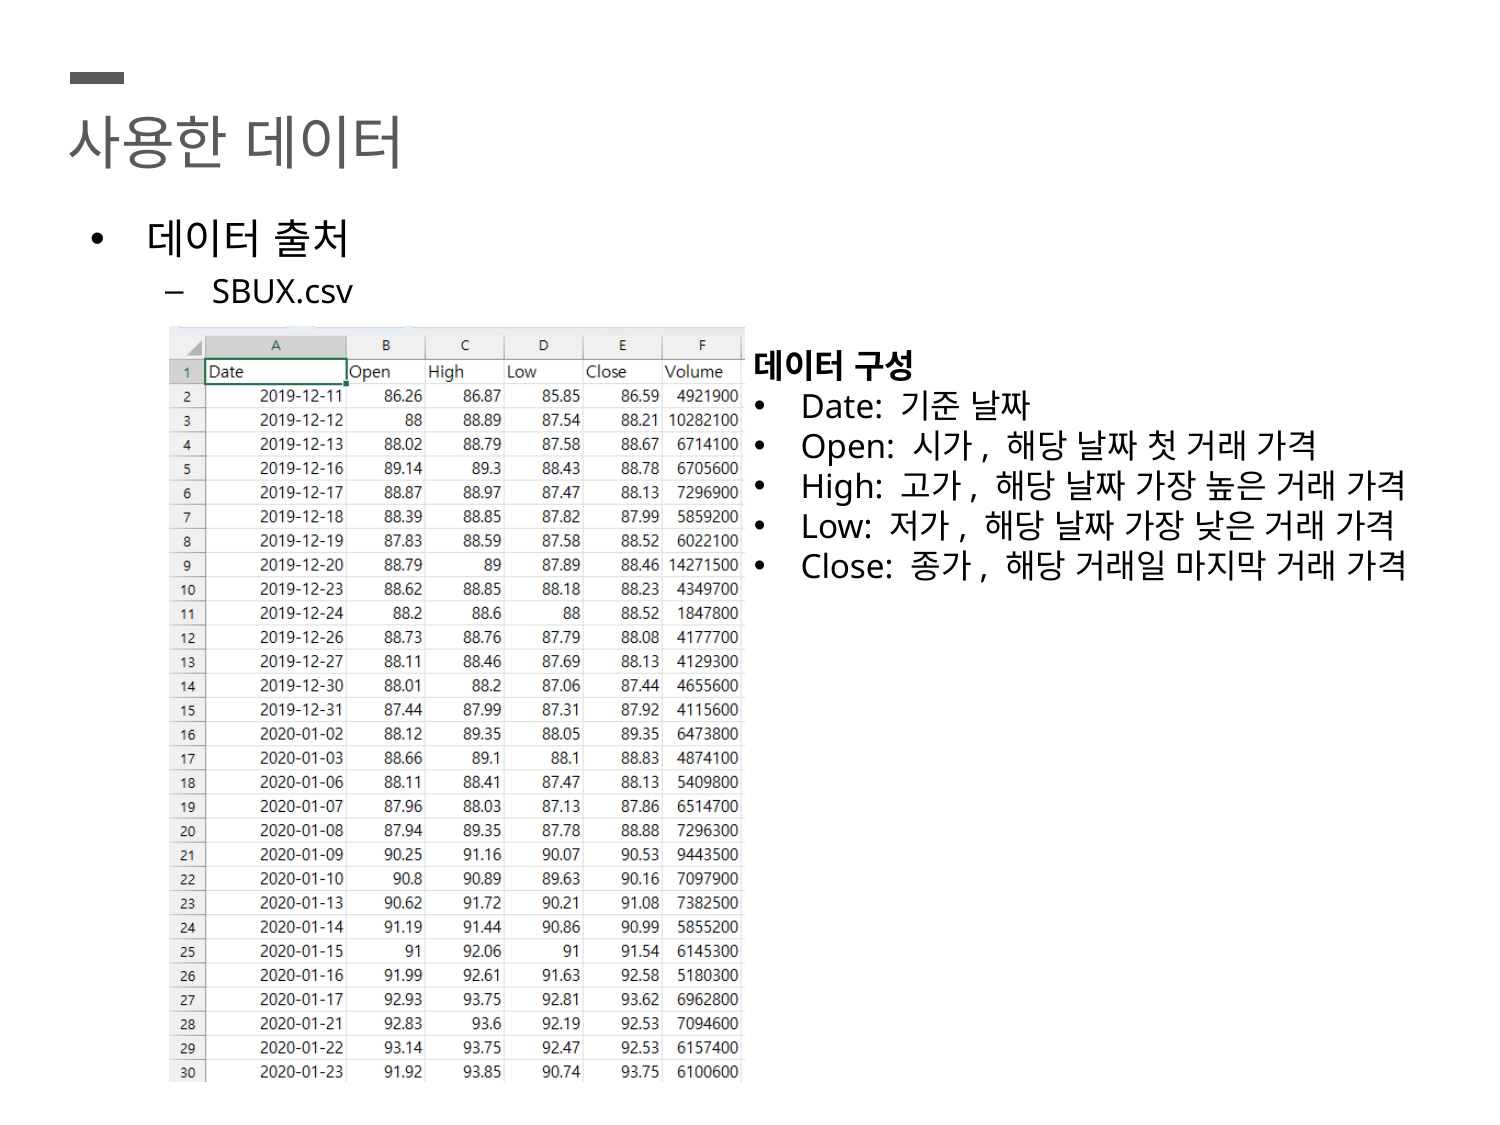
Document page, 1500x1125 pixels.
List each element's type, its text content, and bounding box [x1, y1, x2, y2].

text_box 사용한 데이터 [53, 98, 904, 184]
text_box 데이터 구성 Date: 기준 날짜 Open: 시가, 해당 날짜 첫 거래 가격 High: 고가, 해당 날짜 가장 높은 거래 가격 Low: 저가, 해당 날짜 가장 낮은 거래 가격 Close: 종가, 해당 거래일 마지막 거래 가격 [751, 338, 1500, 593]
list 데이터 출처 SBUX.csv [75, 205, 1425, 1005]
picture [169, 326, 746, 1082]
